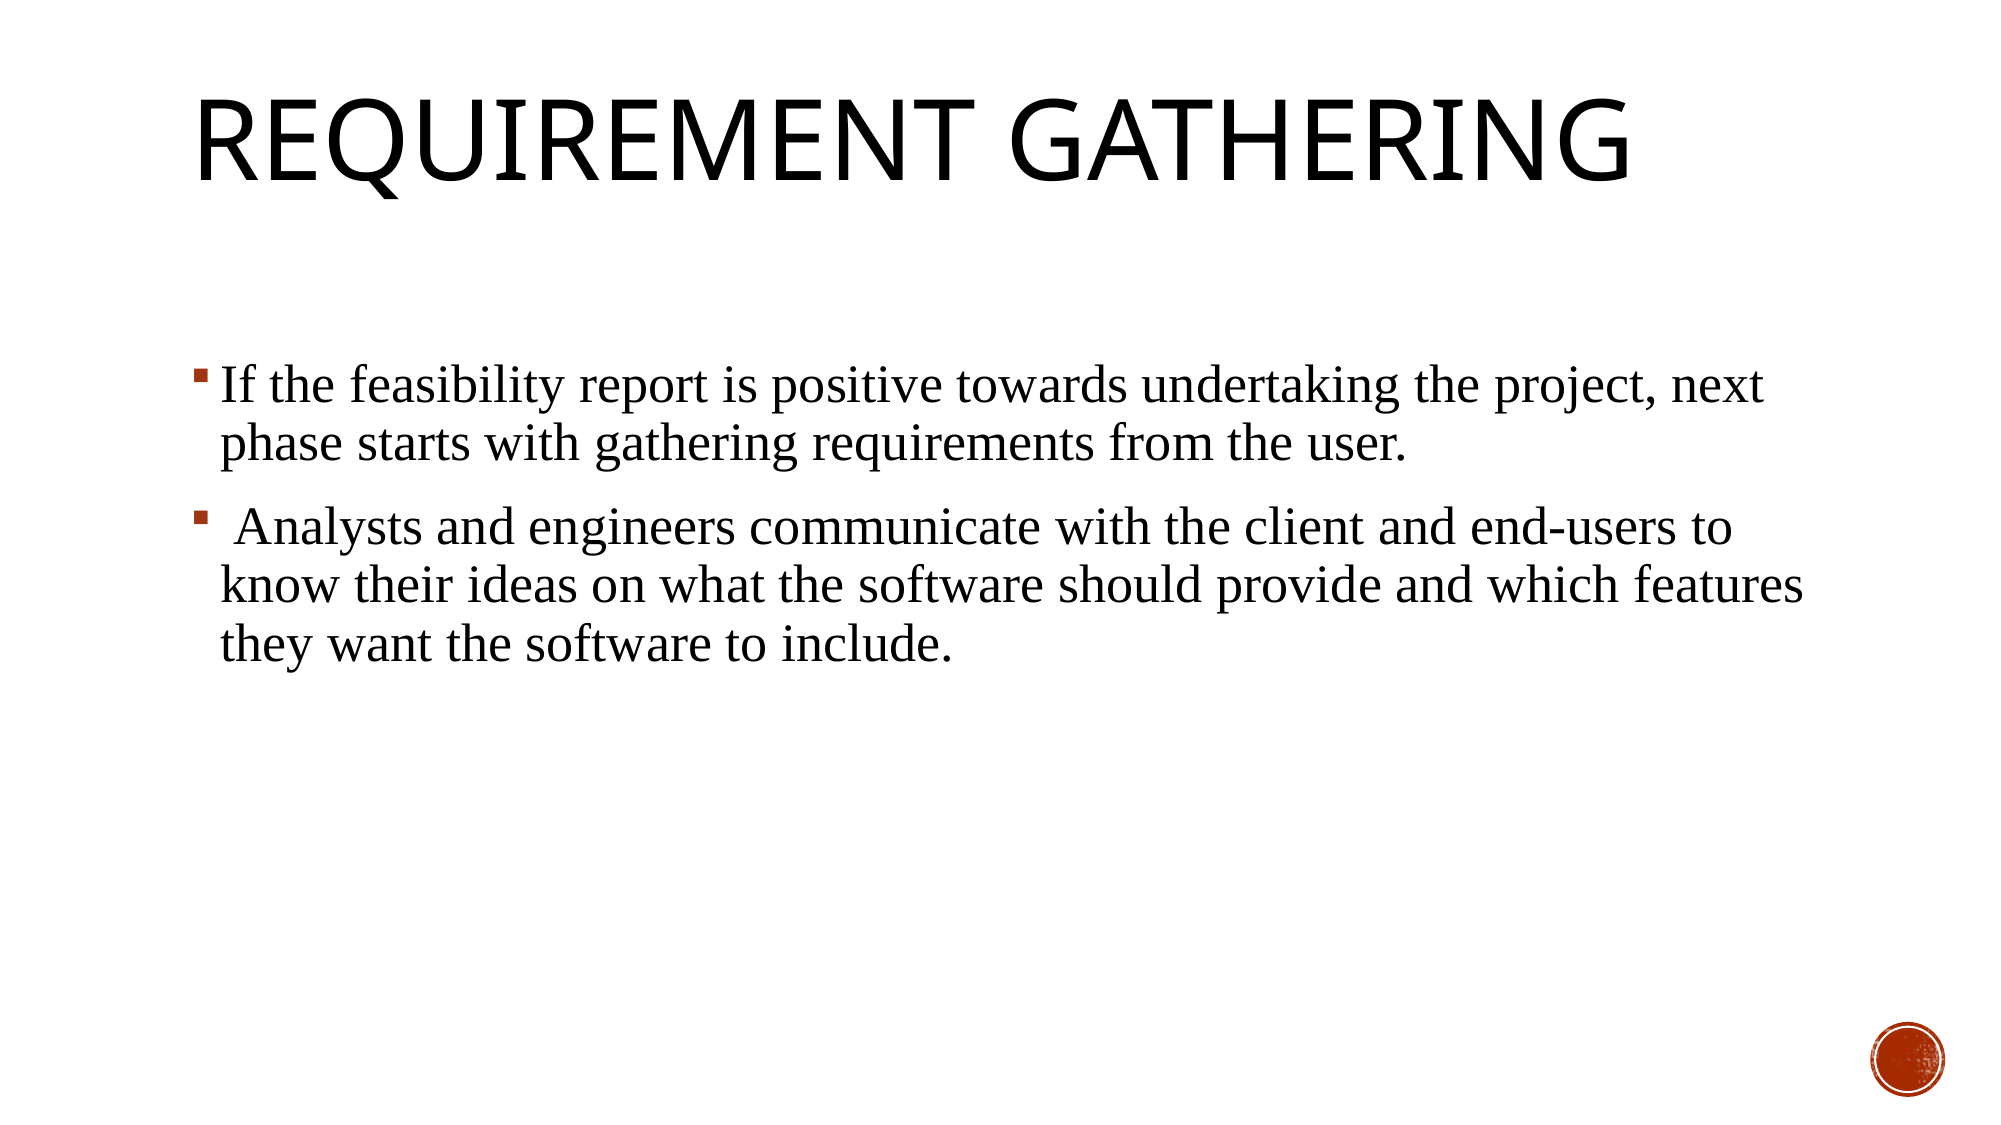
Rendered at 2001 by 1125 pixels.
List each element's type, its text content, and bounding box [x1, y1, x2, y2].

title Requirement Gathering [175, 79, 1826, 344]
list If the feasibility report is positive towards undertaking the project, next phase starts with gathering requirements from the user. Analysts and engineers communicate with the client and end-users to know their ideas on what the software should provide and which features they want the software to include. [175, 348, 1826, 1013]
